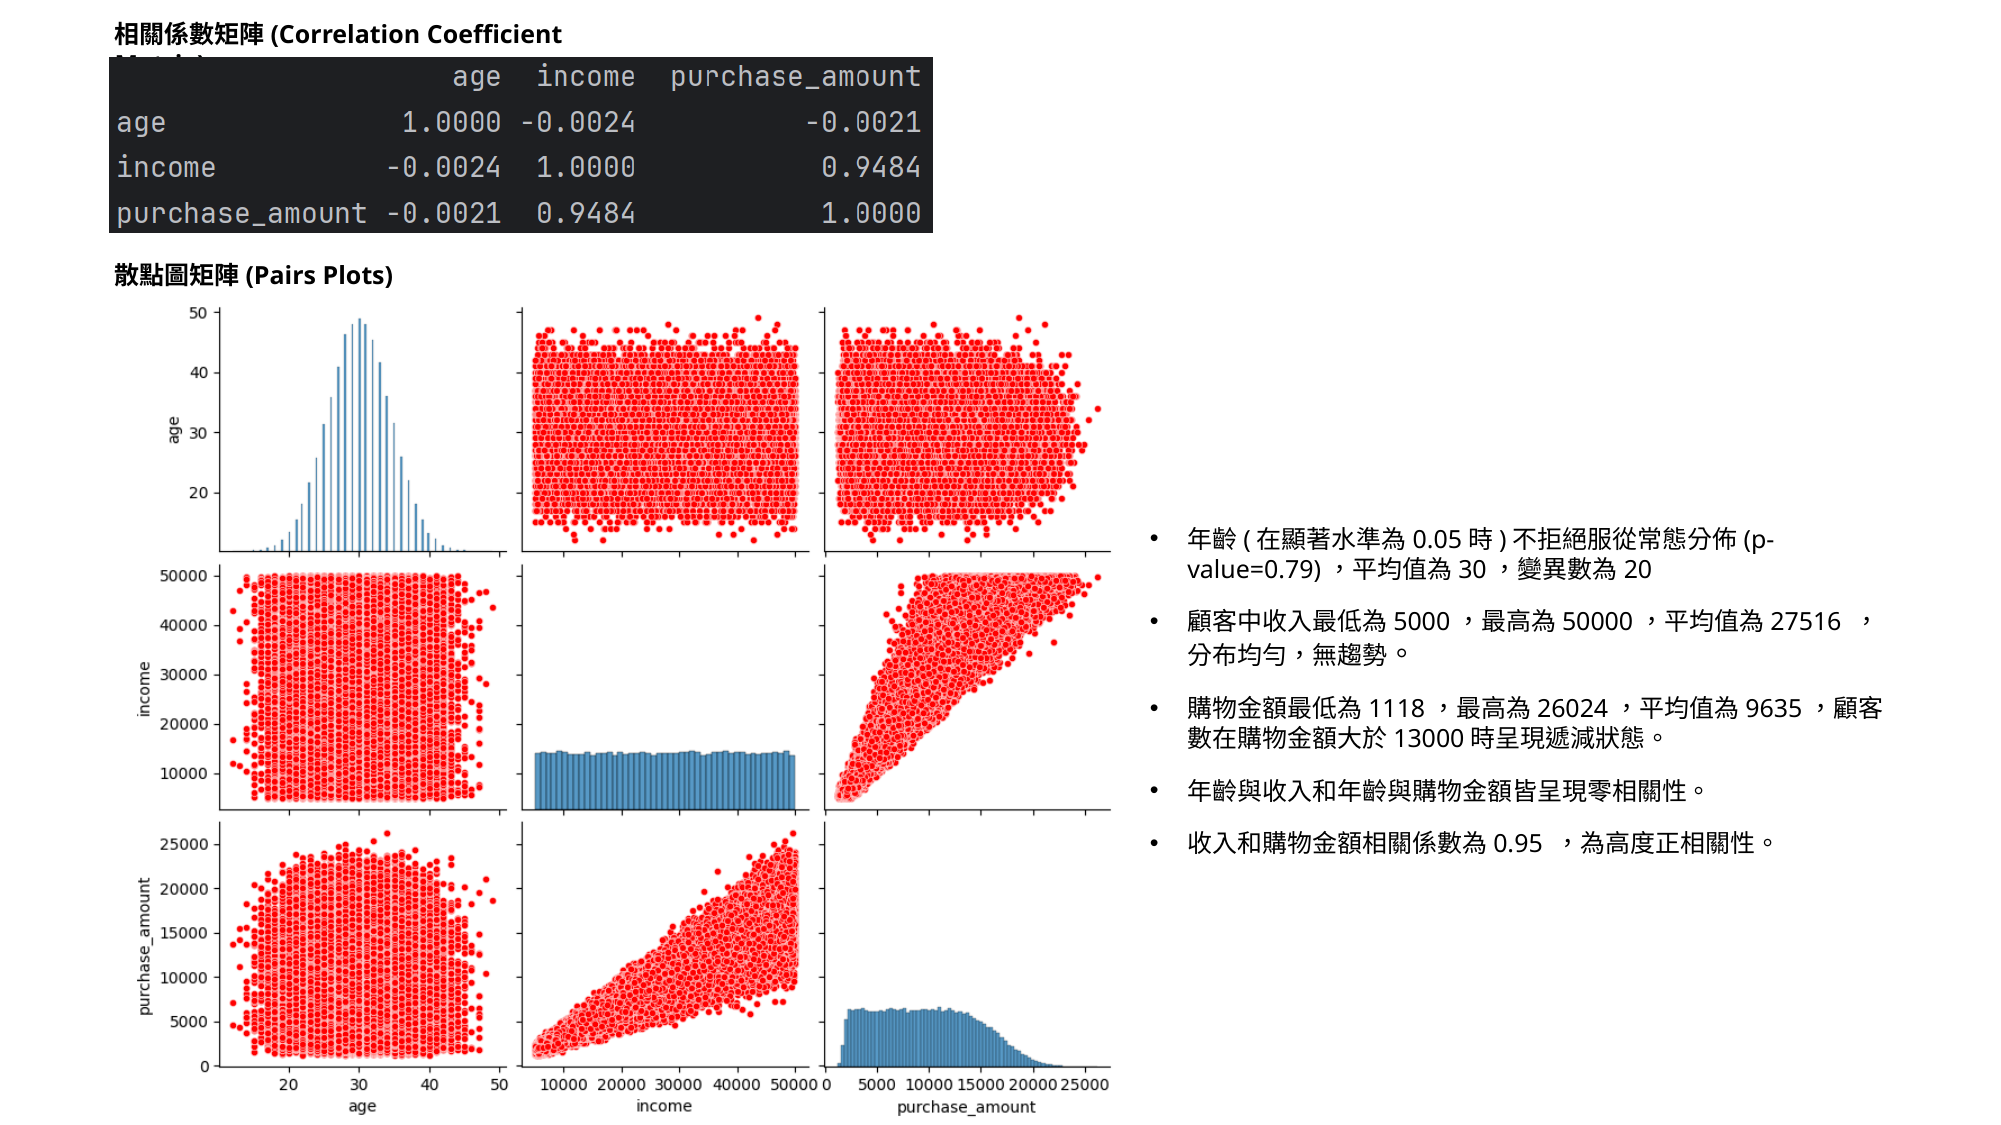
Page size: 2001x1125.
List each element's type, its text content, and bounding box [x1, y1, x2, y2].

text_box 散點圖矩陣(Pairs Plots) [99, 252, 665, 298]
text_box 相關係數矩陣(Correlation Coefficient Matrix) [99, 11, 665, 87]
picture [109, 57, 933, 233]
text_box 年齡(在顯著水準為0.05時)不拒絕服從常態分佈(p-value=0.79)，平均值為30，變異數為20 顧客中收入最低為5000，最高為50000，平均值為27516 ，分布均勻，無趨勢。 購物金額最低為1118，最高為26024，平均值為9635，顧客數在購物金額大於13000時呈現遞減狀態。 年齡與收入和年齡與購物金額皆呈現零相關性。 收入和購物金額相關係數為0.95 ，為高度正相關性。 [1135, 515, 1904, 866]
picture [109, 295, 1121, 1125]
